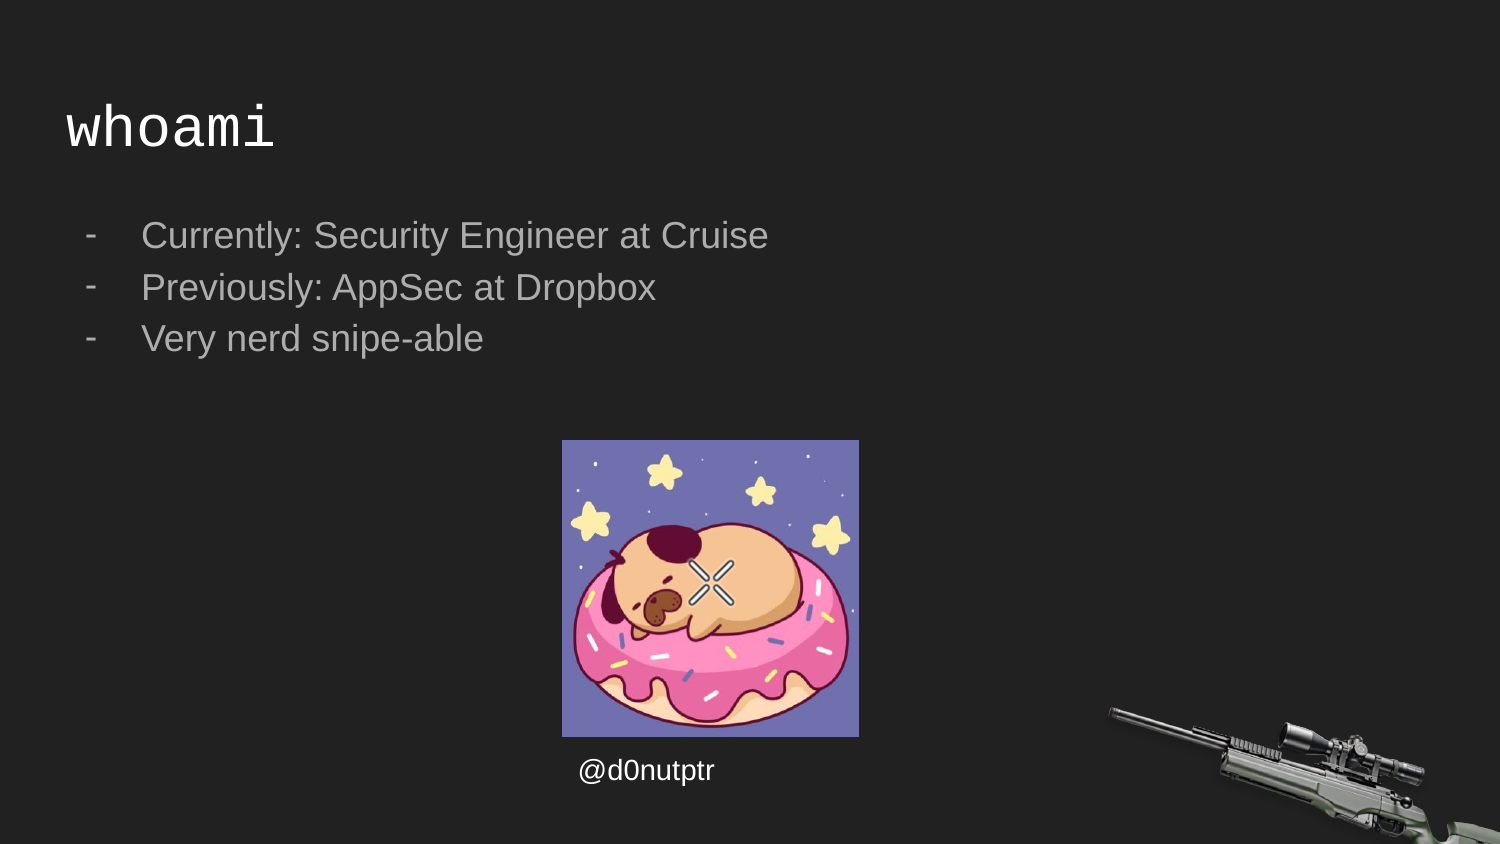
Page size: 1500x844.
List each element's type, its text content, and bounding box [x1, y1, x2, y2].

title whoami [51, 72, 1449, 167]
picture [924, 559, 1500, 844]
text_box @d0nutptr [562, 745, 829, 787]
list Currently: Security Engineer at Cruise Previously: AppSec at Dropbox Very nerd snipe-able [51, 189, 1449, 750]
picture [562, 440, 859, 737]
